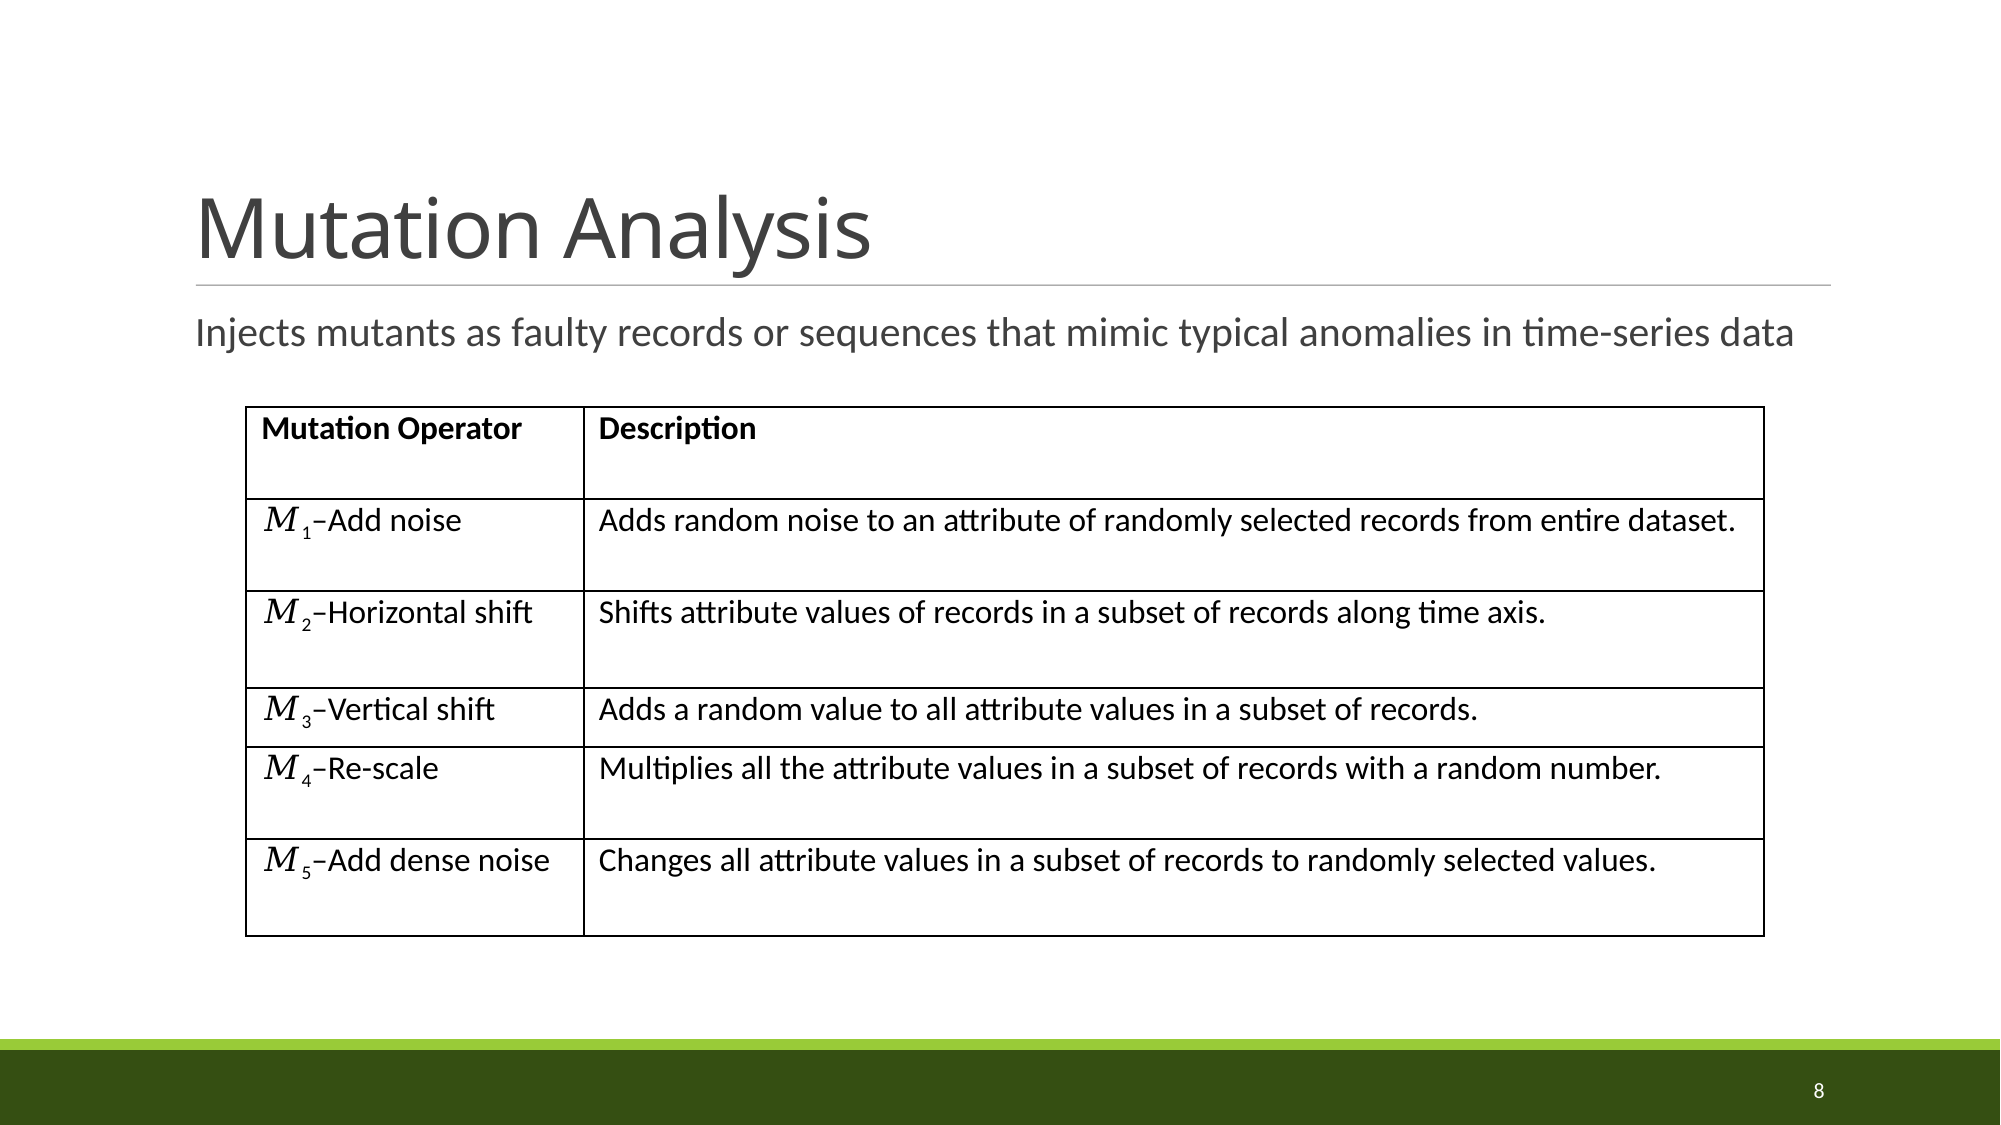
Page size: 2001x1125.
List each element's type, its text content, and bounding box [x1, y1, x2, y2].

table_cell 𝑀2–Horizontal shift [247, 592, 583, 687]
table_cell Changes all attribute values in a subset of records to randomly selected values. [585, 840, 1763, 935]
text_box Injects mutants as faulty records or sequences that mimic typical anomalies in time-series data [180, 302, 1830, 963]
table_cell Adds a random value to all attribute values in a subset of records. [585, 689, 1763, 746]
table_cell 𝑀4–Re-scale [247, 748, 583, 838]
table_cell 𝑀3–Vertical shift [247, 689, 583, 746]
table_cell Multiplies all the attribute values in a subset of records with a random number. [585, 748, 1763, 838]
table_cell Adds random noise to an attribute of randomly selected records from entire dataset. [585, 500, 1763, 590]
text_box Mutation Analysis [180, 47, 1830, 285]
table_header Description [585, 408, 1763, 498]
table_cell Shifts attribute values of records in a subset of records along time axis. [585, 592, 1763, 687]
table_header Mutation Operator [247, 408, 583, 498]
table_cell 𝑀5–Add dense noise [247, 840, 583, 935]
text_box 8 [1624, 1059, 1840, 1120]
table_cell 𝑀1–Add noise [247, 500, 583, 590]
